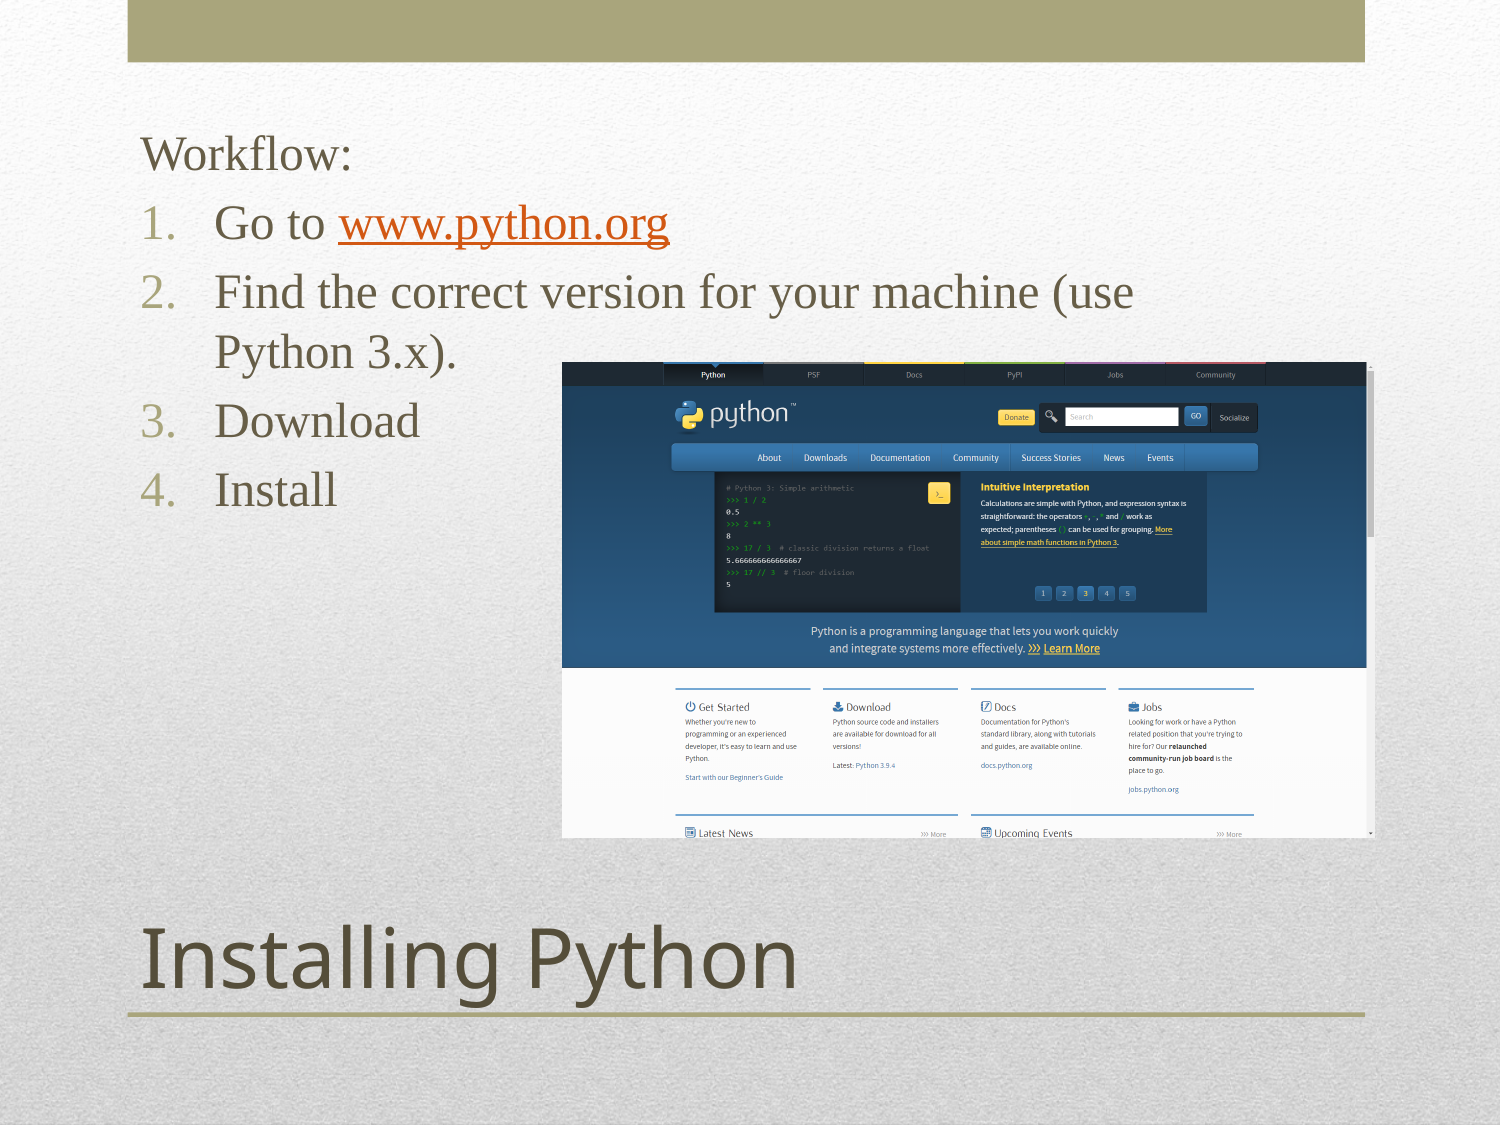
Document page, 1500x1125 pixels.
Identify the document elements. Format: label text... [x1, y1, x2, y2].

title Installing Python [125, 859, 1238, 1013]
picture [561, 361, 1376, 839]
list Workflow: Go to www.python.org Find the correct version for your machine (use Python 3.x). Download Install [125, 112, 1300, 525]
